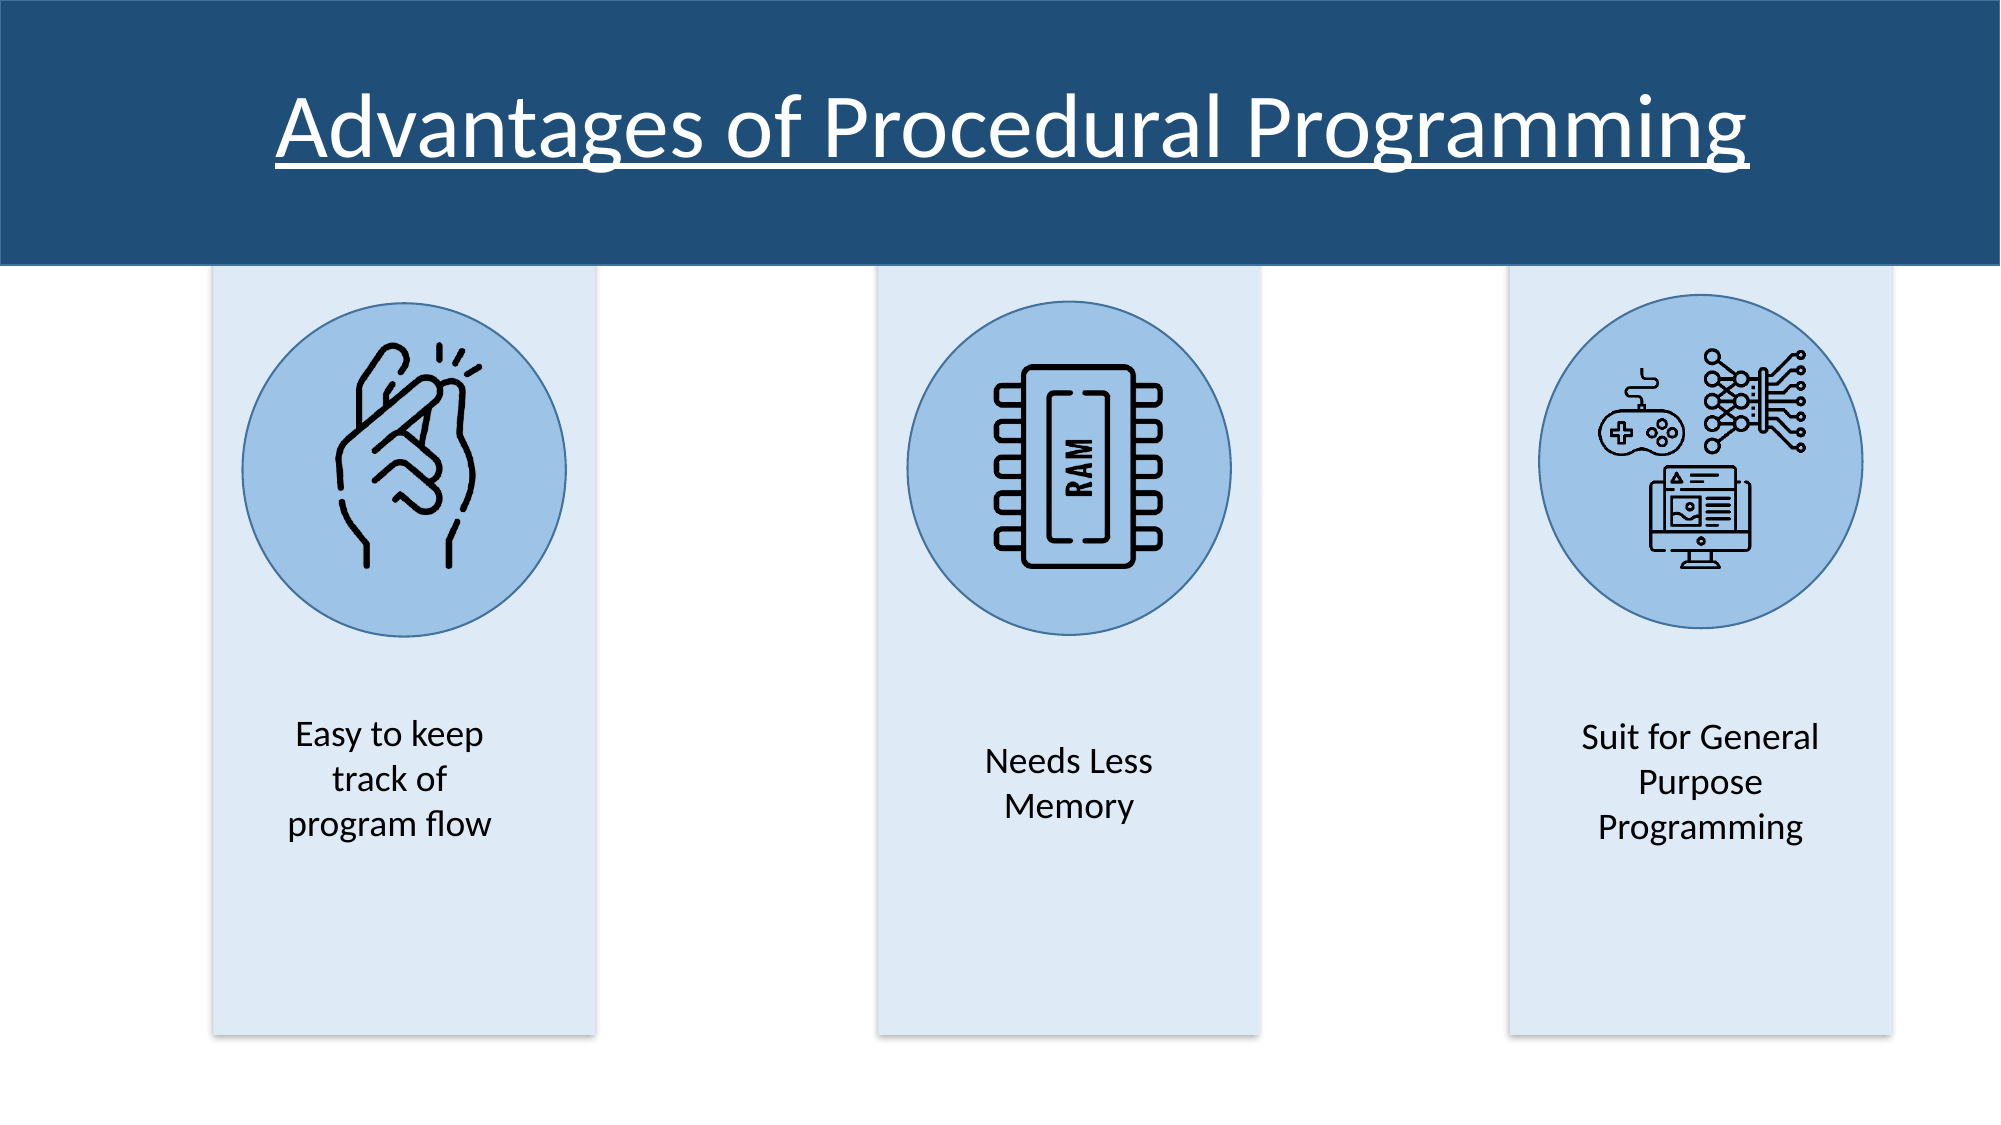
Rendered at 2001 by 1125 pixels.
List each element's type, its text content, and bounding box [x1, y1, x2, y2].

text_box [878, 219, 1260, 1035]
text_box [0, 0, 2000, 266]
text_box Advantages of Procedural Programming [24, 58, 2000, 183]
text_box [213, 219, 595, 1035]
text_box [1509, 219, 1892, 1035]
